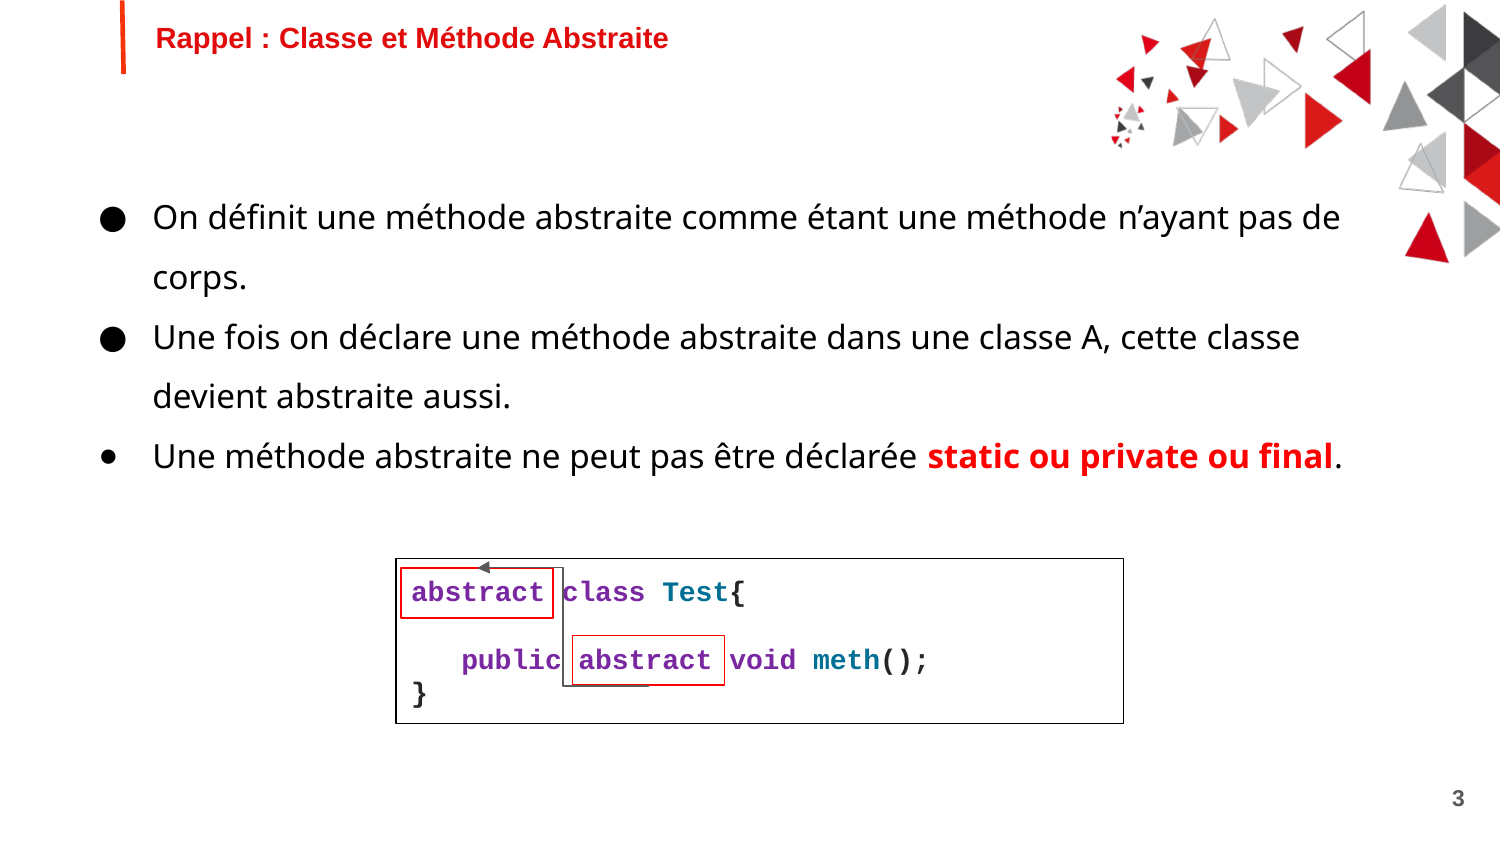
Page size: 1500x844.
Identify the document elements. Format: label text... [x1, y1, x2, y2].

text_box On définit une méthode abstraite comme étant une méthode n’ayant pas de corps. Une fois on déclare une méthode abstraite dans une classe A, cette classe devient abstraite aussi. Une méthode abstraite ne peut pas être déclarée static ou private ou final. [62, 96, 1435, 661]
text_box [395, 558, 1124, 726]
picture [1110, 0, 1500, 268]
slide_number ‹#› [1389, 764, 1480, 830]
text_box Rappel : Classe et Méthode Abstraite [140, 4, 793, 70]
